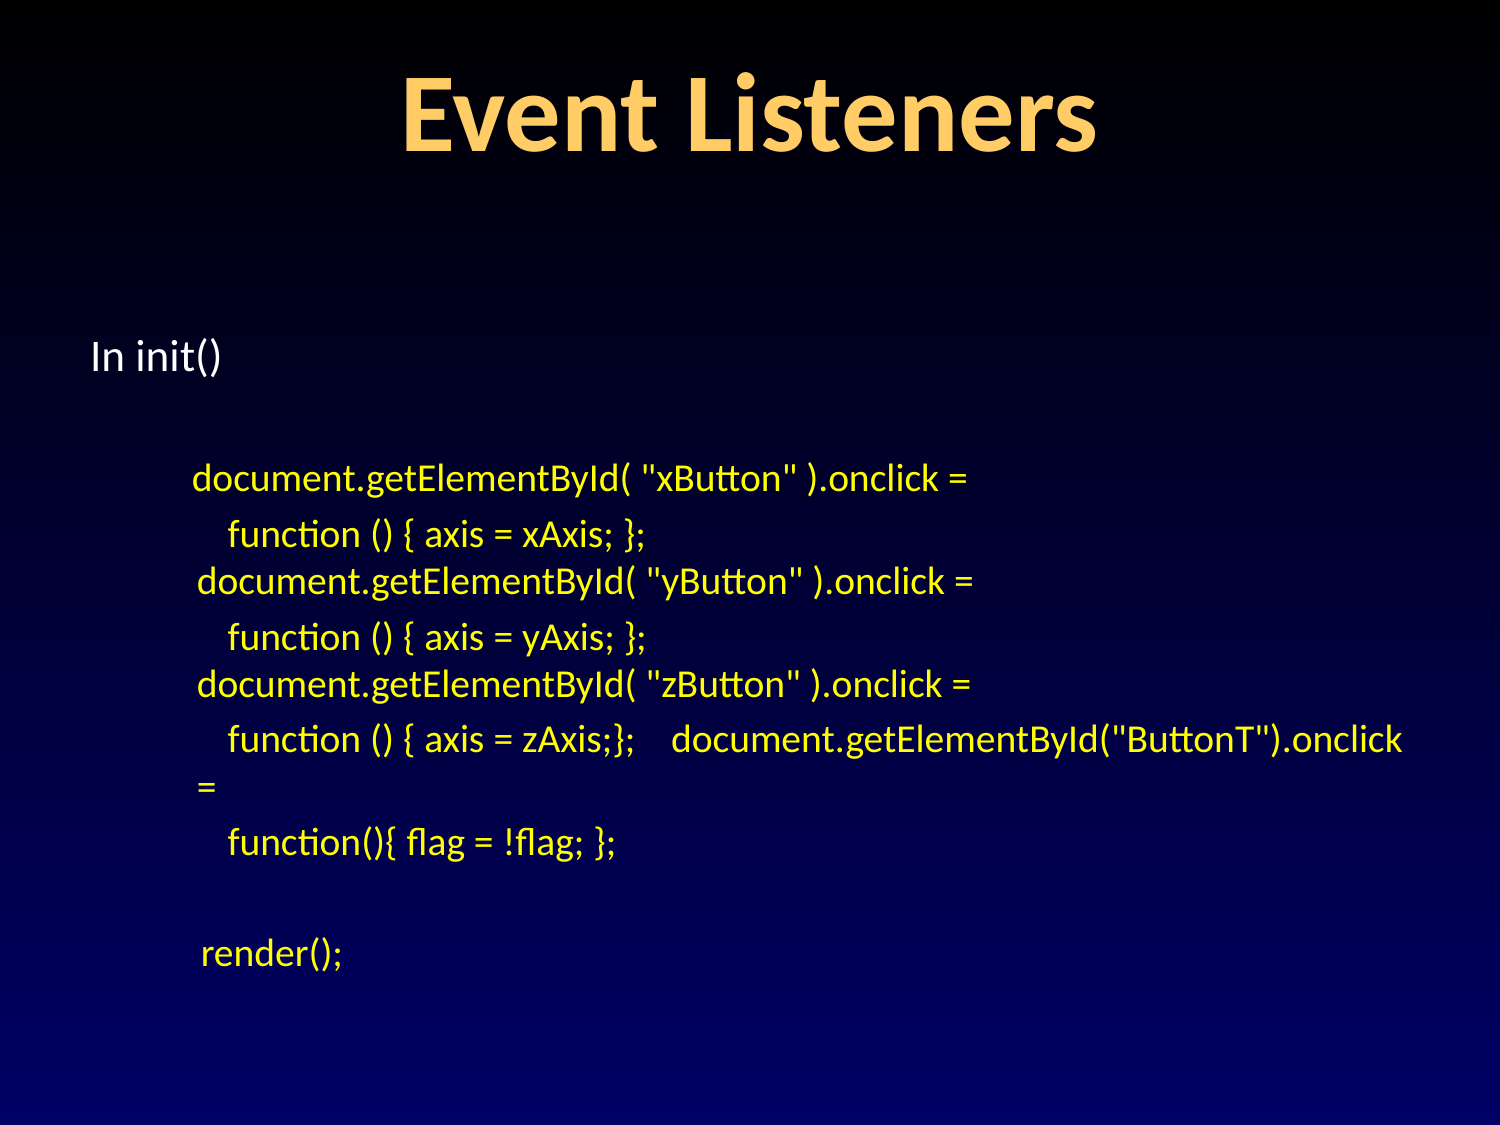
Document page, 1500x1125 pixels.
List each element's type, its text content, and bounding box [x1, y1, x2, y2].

list In init() document.getElementById( "xButton" ).onclick = function () { axis = xAxis; }; document.getElementById( "yButton" ).onclick = function () { axis = yAxis; }; document.getElementById( "zButton" ).onclick = function () { axis = zAxis;}; document.getElementById("ButtonT").onclick = function(){ flag = !flag; }; render(); [75, 318, 1443, 985]
title Event Listeners [24, 24, 1475, 188]
